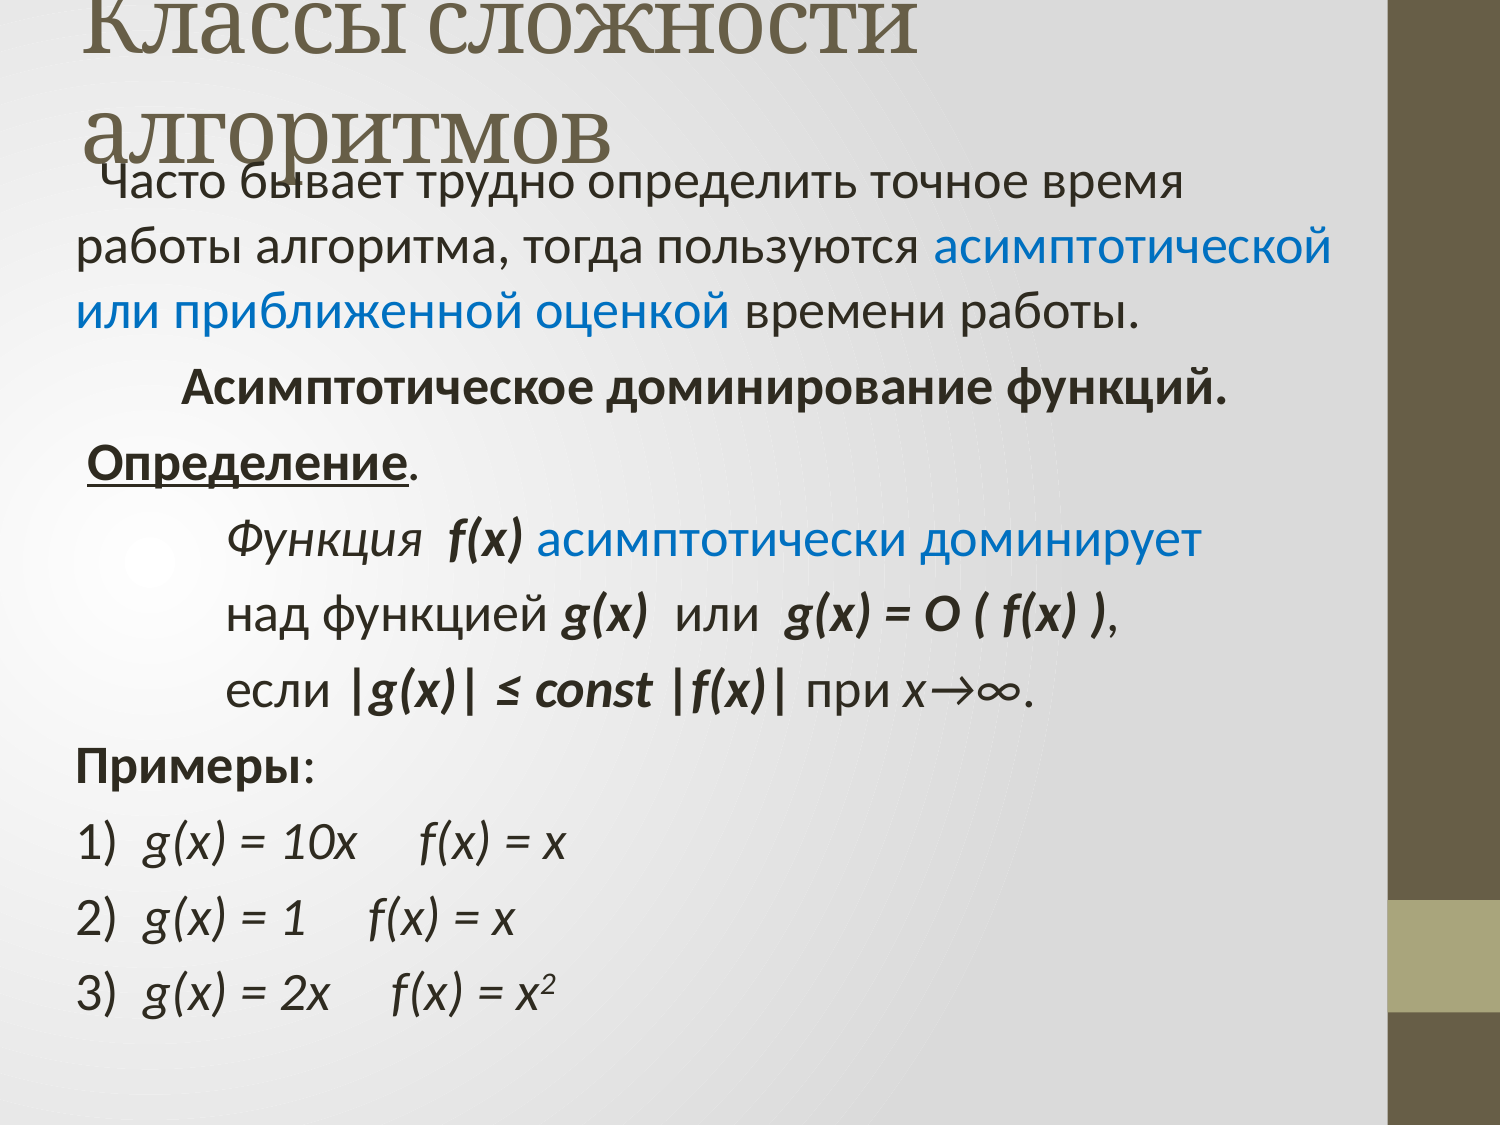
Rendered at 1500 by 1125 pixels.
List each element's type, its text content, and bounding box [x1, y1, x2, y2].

title Классы сложности алгоритмов [64, 19, 1337, 126]
list Часто бывает трудно определить точное время работы алгоритма, тогда пользуются асимптотической или приближенной оценкой времени работы. Асимптотическое доминирование функций. Определение. Функция f(x) асимптотически доминирует над функцией g(x) или g(x) = O ( f(x) ), если |g(x)| ≤ const |f(x)| при x→∞. Примеры: 1) g(x) = 10х f(x) = х 2) g(x) = 1 f(x) = x 3) g(x) = 2х f(x) = х2 [41, 137, 1353, 1094]
